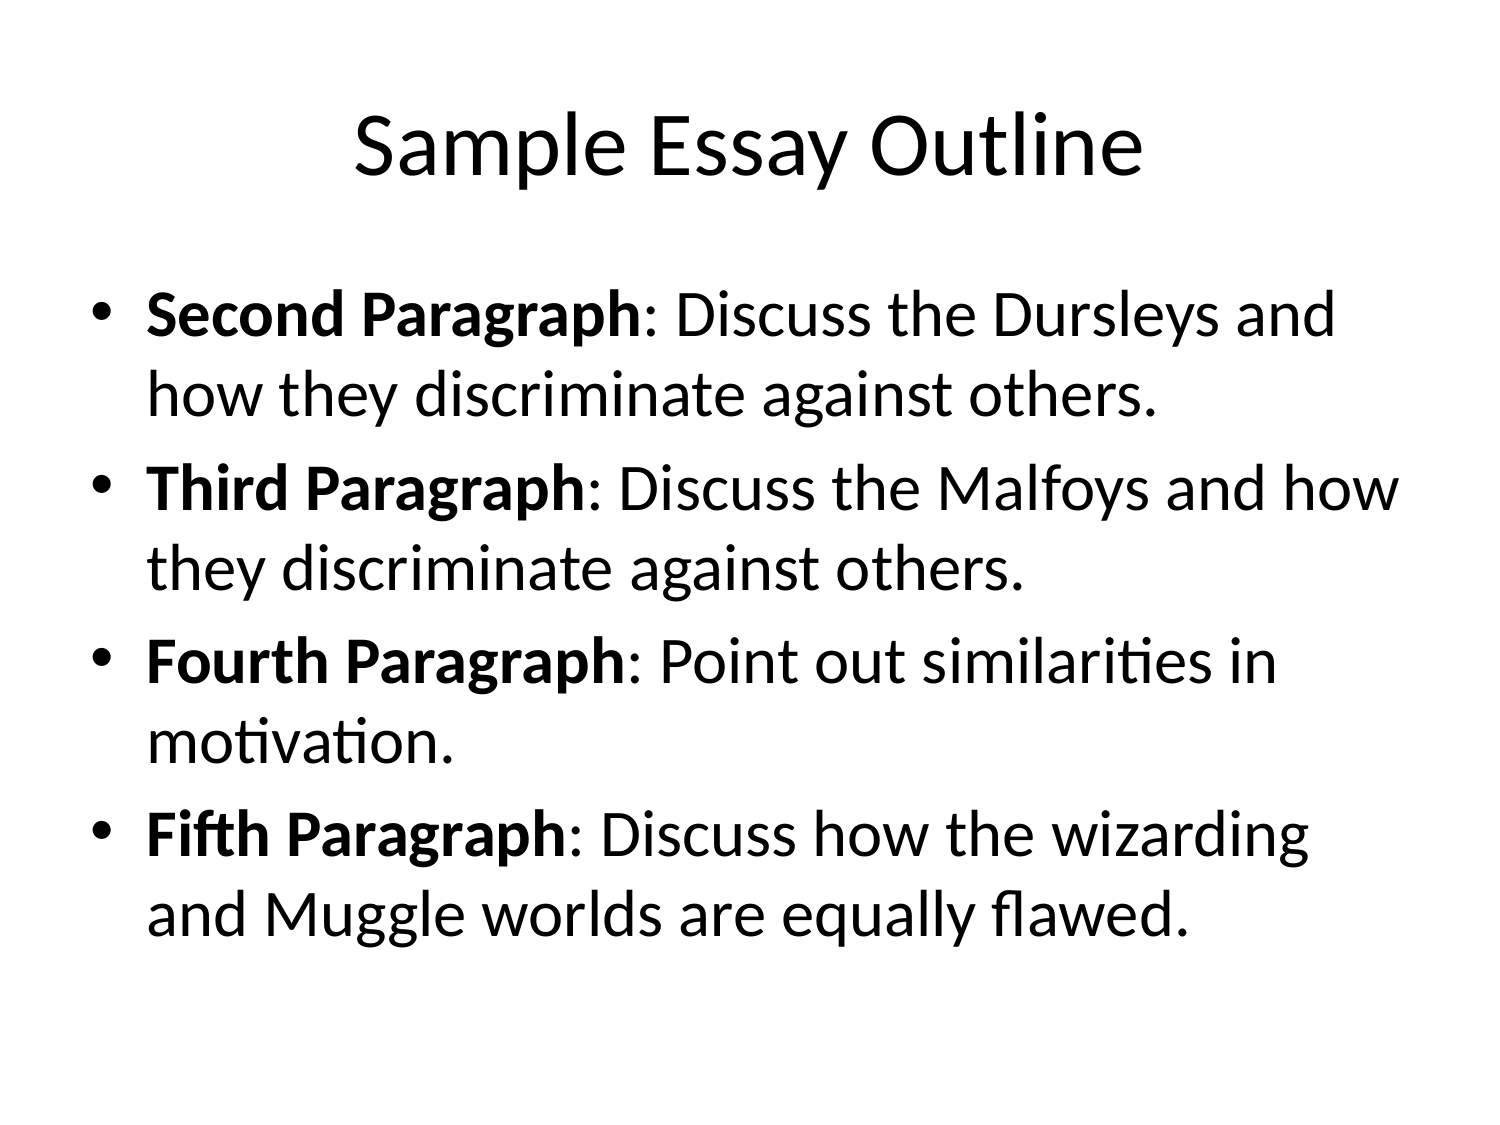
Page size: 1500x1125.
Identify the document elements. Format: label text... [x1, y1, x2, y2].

list Second Paragraph: Discuss the Dursleys and how they discriminate against others. Third Paragraph: Discuss the Malfoys and how they discriminate against others. Fourth Paragraph: Point out similarities in motivation. Fifth Paragraph: Discuss how the wizarding and Muggle worlds are equally flawed. [75, 262, 1425, 1005]
title Sample Essay Outline [75, 45, 1425, 233]
